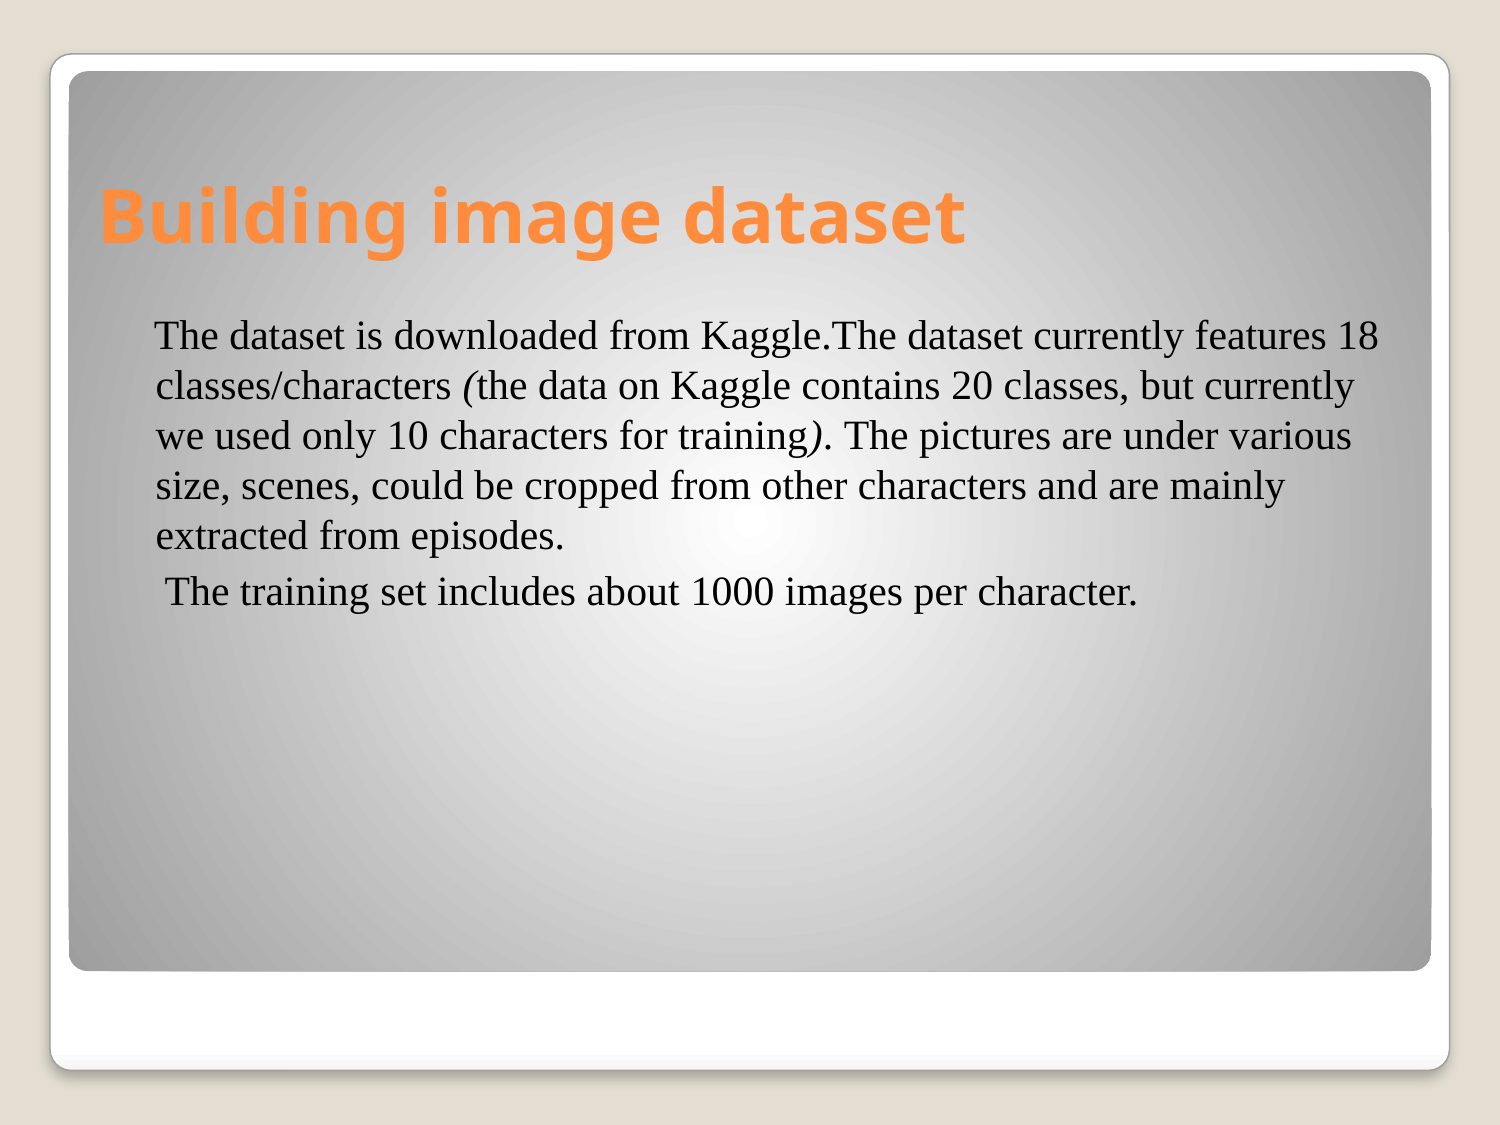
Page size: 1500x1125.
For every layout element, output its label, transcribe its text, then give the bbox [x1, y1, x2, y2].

title Building image dataset [82, 93, 1425, 267]
list The dataset is downloaded from Kaggle.The dataset currently features 18 classes/characters (the data on Kaggle contains 20 classes, but currently we used only 10 characters for training). The pictures are under various size, scenes, could be cropped from other characters and are mainly extracted from episodes. The training set includes about 1000 images per character. [82, 292, 1425, 980]
